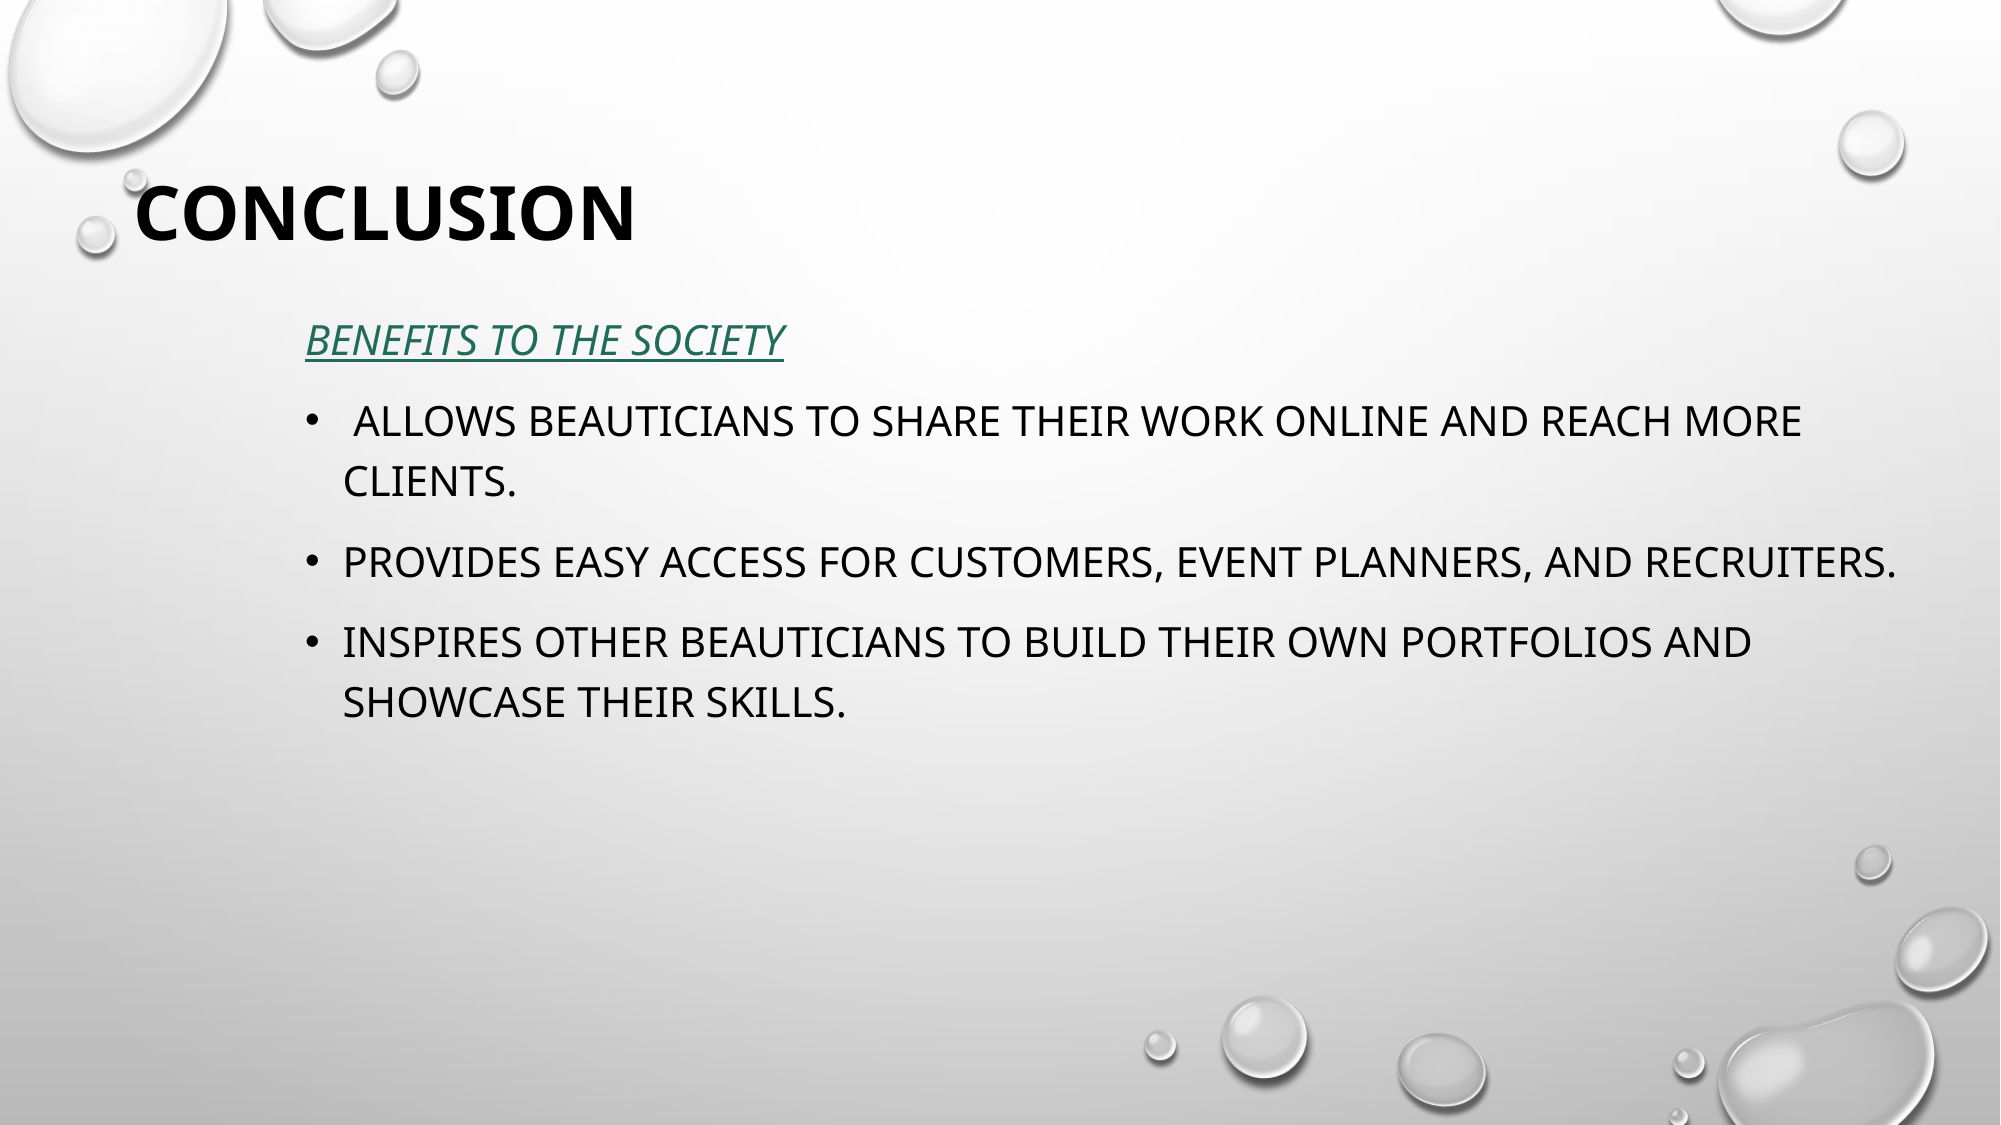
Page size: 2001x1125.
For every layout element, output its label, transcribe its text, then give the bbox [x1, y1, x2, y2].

picture [0, 0, 2000, 1125]
list BENEFITS TO THE SOCIETY Allows beauticians to share their work online and reach more clients. Provides easy access for customers, event planners, and recruiters. Inspires other beauticians to build their own portfolios and showcase their skills. [290, 296, 1991, 858]
title CONCLUSION [0, 85, 1237, 348]
